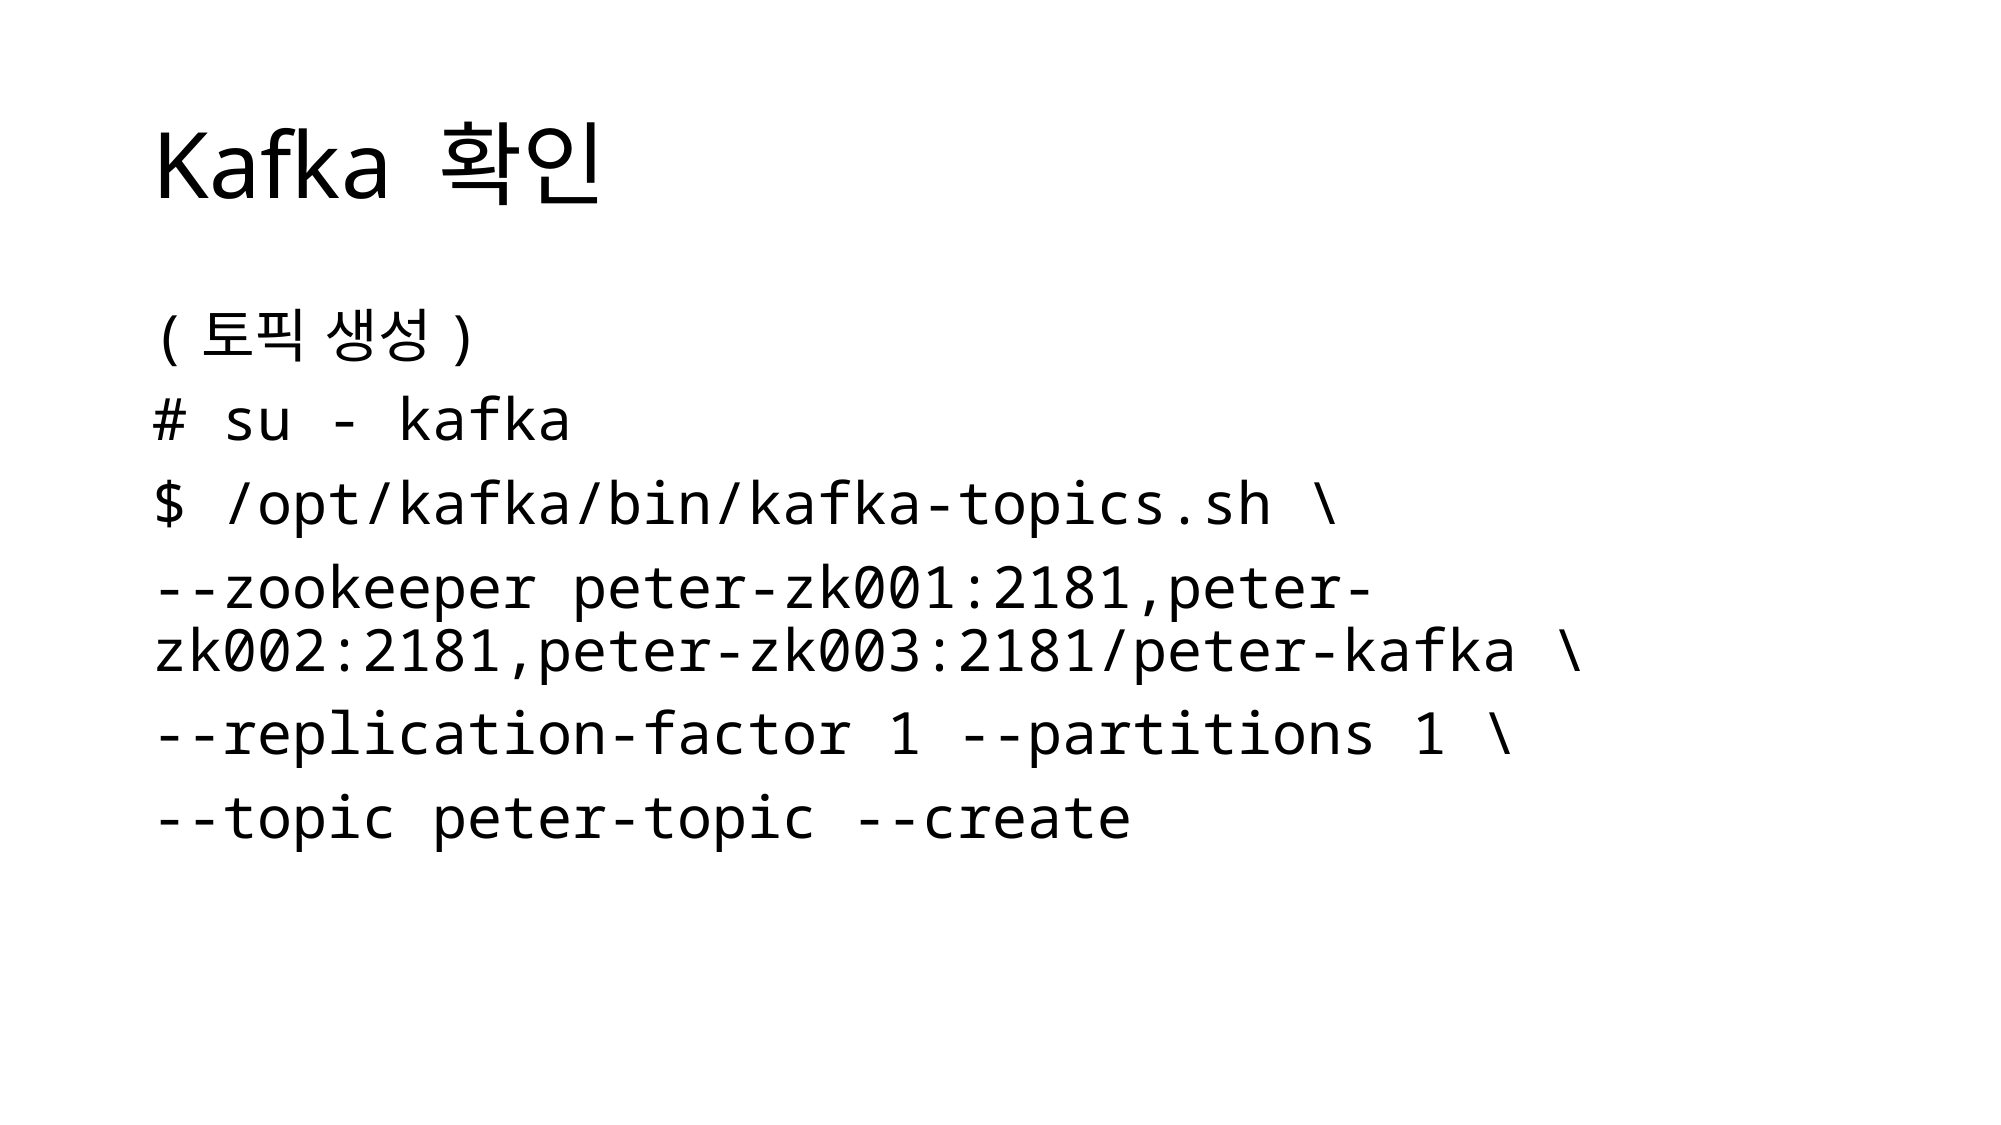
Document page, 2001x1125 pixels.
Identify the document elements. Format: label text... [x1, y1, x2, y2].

title Kafka 확인 [137, 59, 1863, 278]
list (토픽 생성) # su - kafka $ /opt/kafka/bin/kafka-topics.sh \ --zookeeper peter-zk001:2181,peter-zk002:2181,peter-zk003:2181/peter-kafka \ --replication-factor 1 --partitions 1 \ --topic peter-topic --create [137, 299, 1863, 1014]
